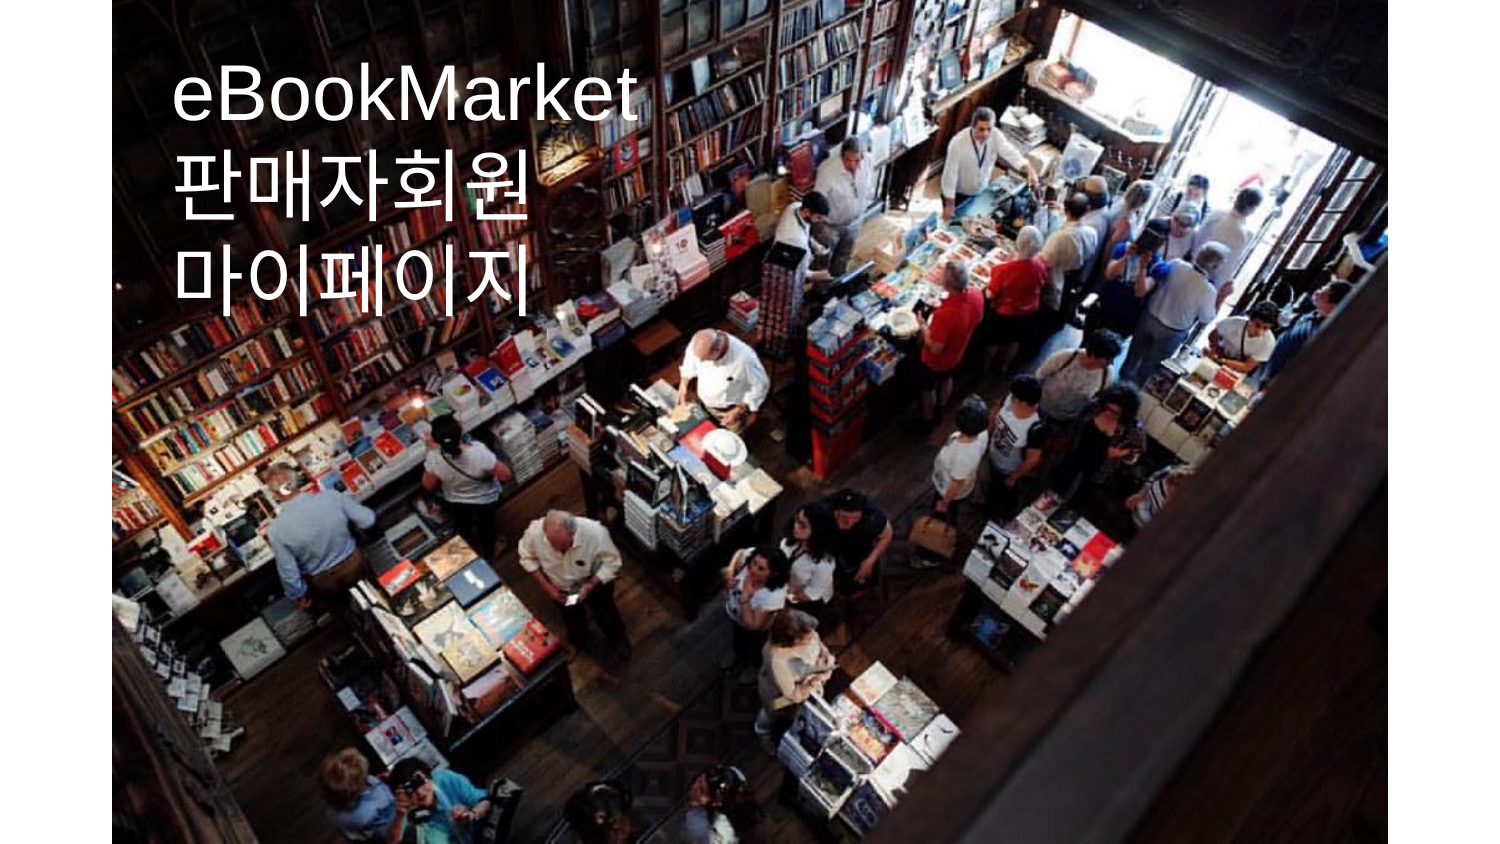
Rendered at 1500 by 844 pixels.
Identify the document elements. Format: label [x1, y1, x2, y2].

picture [112, 0, 1388, 844]
